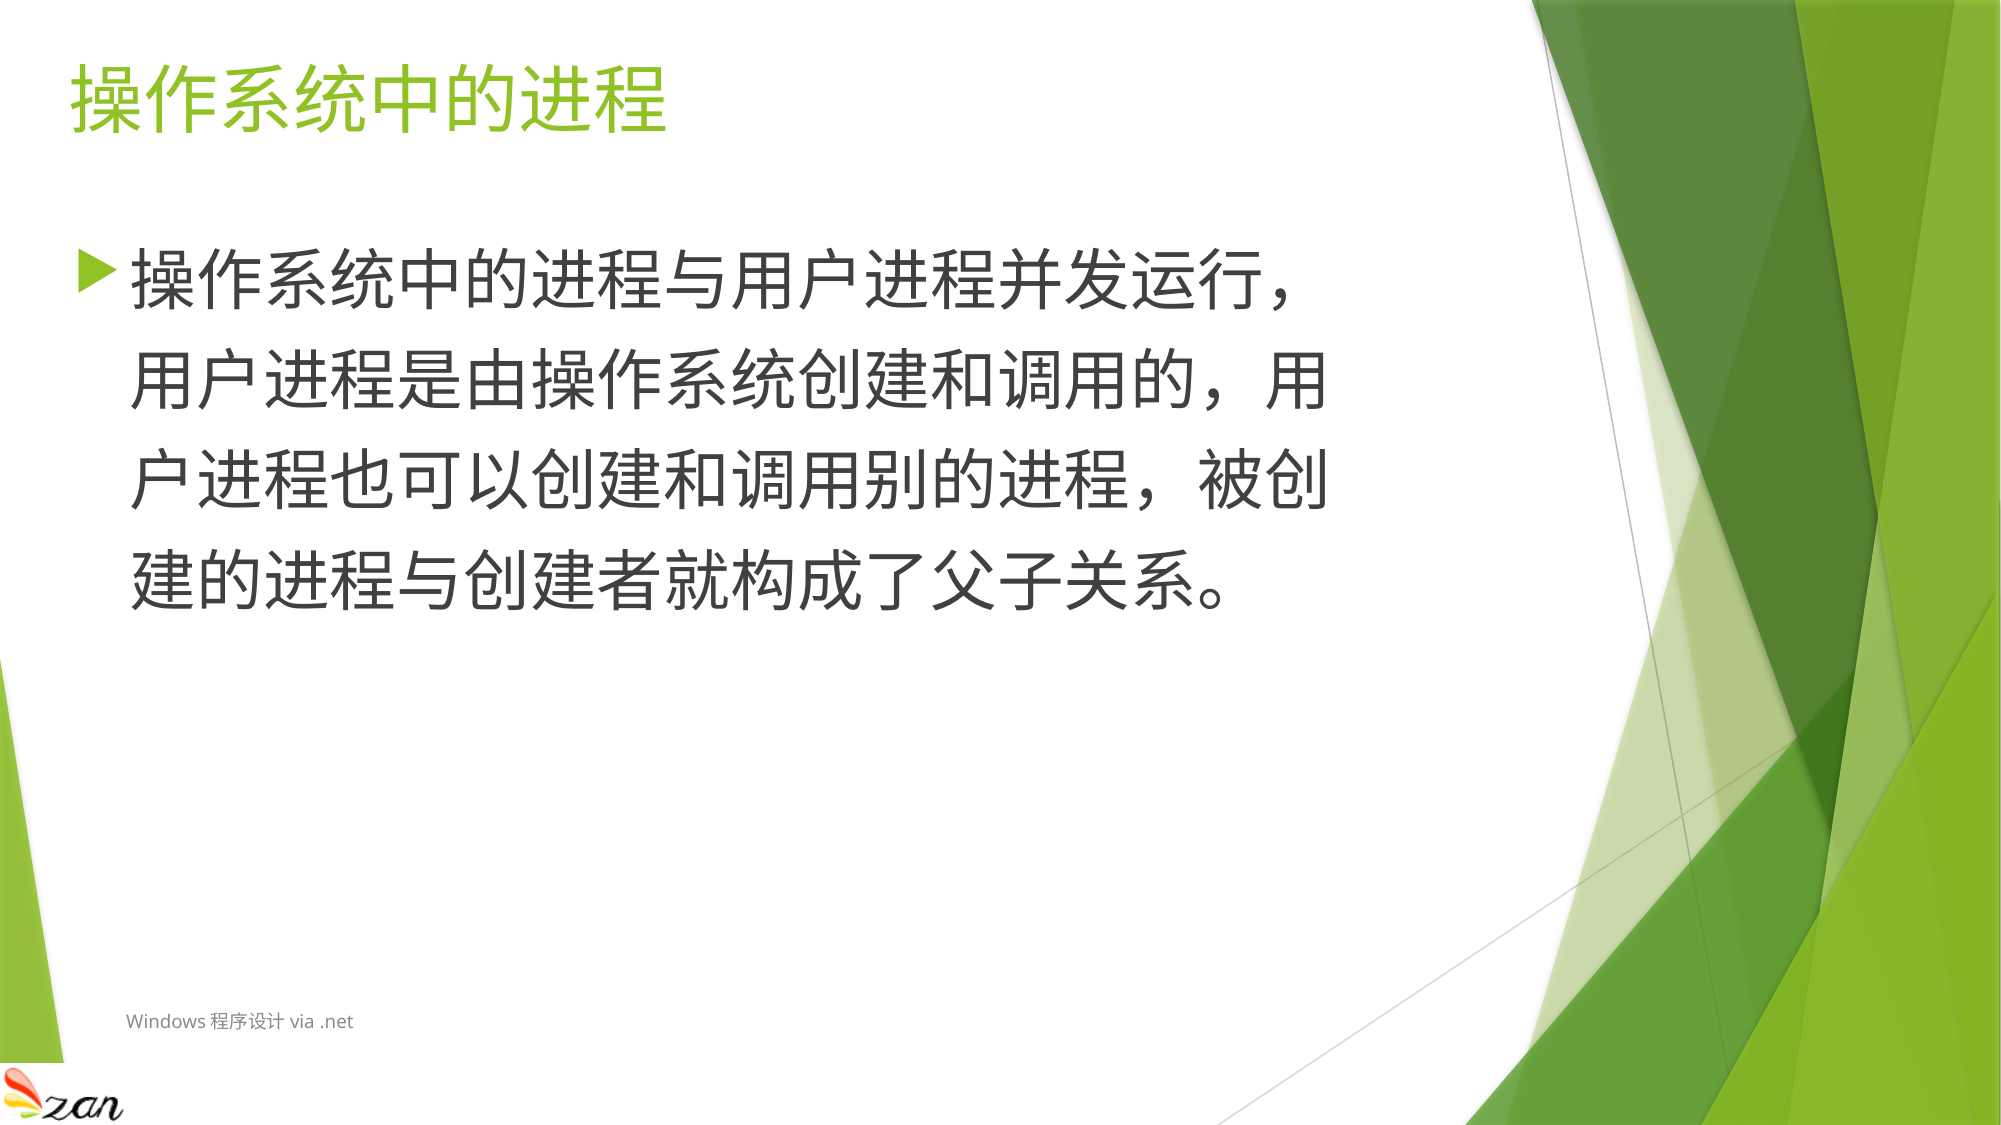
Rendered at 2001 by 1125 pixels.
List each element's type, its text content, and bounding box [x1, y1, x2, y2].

footer Windows程序设计via .net [111, 991, 1145, 1051]
list 操作系统中的进程与用户进程并发运行，用户进程是由操作系统创建和调用的，用户进程也可以创建和调用别的进程，被创建的进程与创建者就构成了父子关系。 [58, 210, 1392, 660]
title 操作系统中的进程 [53, 44, 764, 166]
picture [0, 1063, 128, 1125]
